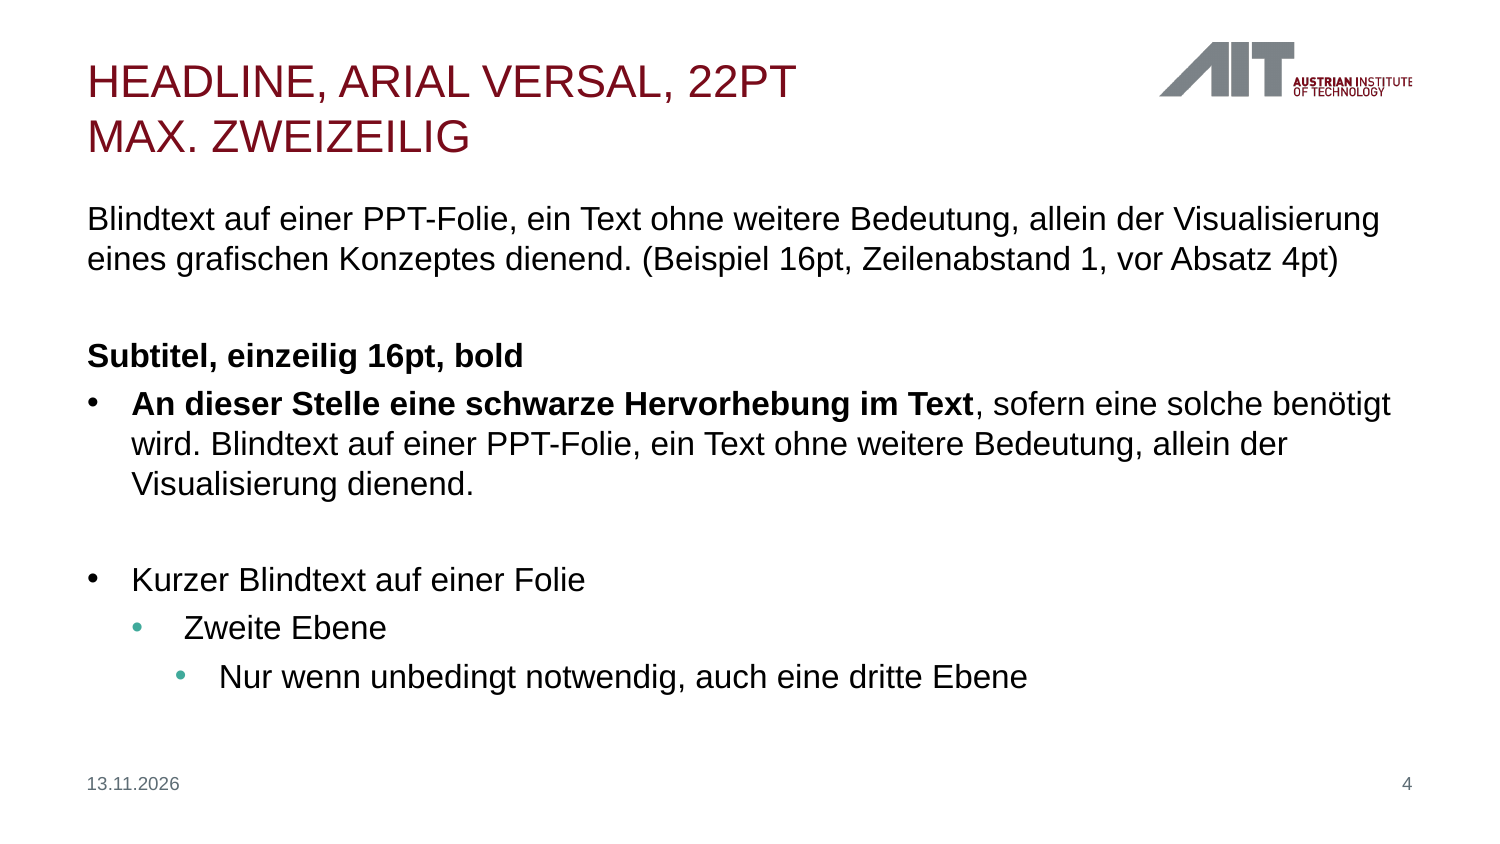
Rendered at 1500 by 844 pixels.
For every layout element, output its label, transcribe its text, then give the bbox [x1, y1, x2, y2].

list Blindtext auf einer PPT-Folie, ein Text ohne weitere Bedeutung, allein der Visualisierung eines grafischen Konzeptes dienend. (Beispiel 16pt, Zeilenabstand 1, vor Absatz 4pt) Subtitel, einzeilig 16pt, bold An dieser Stelle eine schwarze Hervorhebung im Text, sofern eine solche benötigt wird. Blindtext auf einer PPT-Folie, ein Text ohne weitere Bedeutung, allein der Visualisierung dienend. Kurzer Blindtext auf einer Folie Zweite Ebene Nur wenn unbedingt notwendig, auch eine dritte Ebene [86, 197, 1414, 741]
slide_number 4 [1113, 771, 1413, 801]
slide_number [86, 771, 400, 801]
title HEADLINE, arial versal, 22pt Max. zweizeilig [86, 43, 1117, 162]
